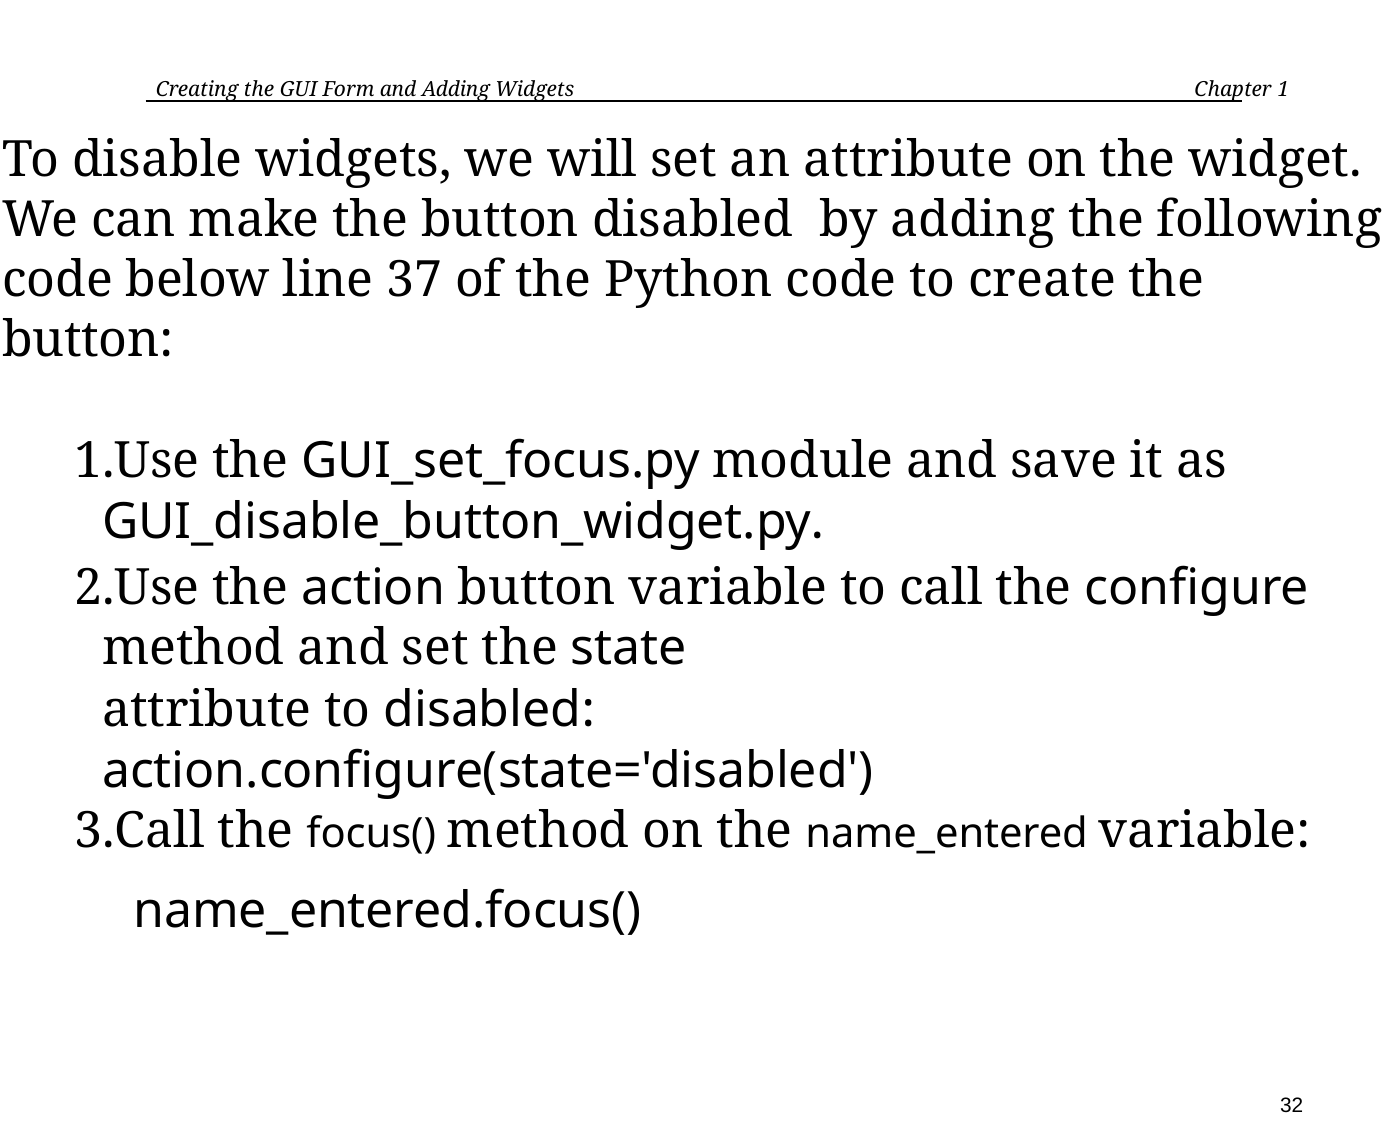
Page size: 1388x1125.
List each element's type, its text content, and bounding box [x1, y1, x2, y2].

text_box Creating the GUI Form and Adding Widgets Chapter 1 To disable widgets, we will set an attribute on the widget. We can make the button disabled by adding the following code below line 37 of the Python code to create the button: Use the GUI_set_focus.py module and save it as GUI_disable_button_widget.py. Use the action button variable to call the configure method and set the state attribute to disabled: action.configure(state='disabled') Call the focus() method on the name_entered variable: name_entered.focus() [0, 73, 1388, 1060]
slide_number 32 [994, 1049, 1319, 1125]
